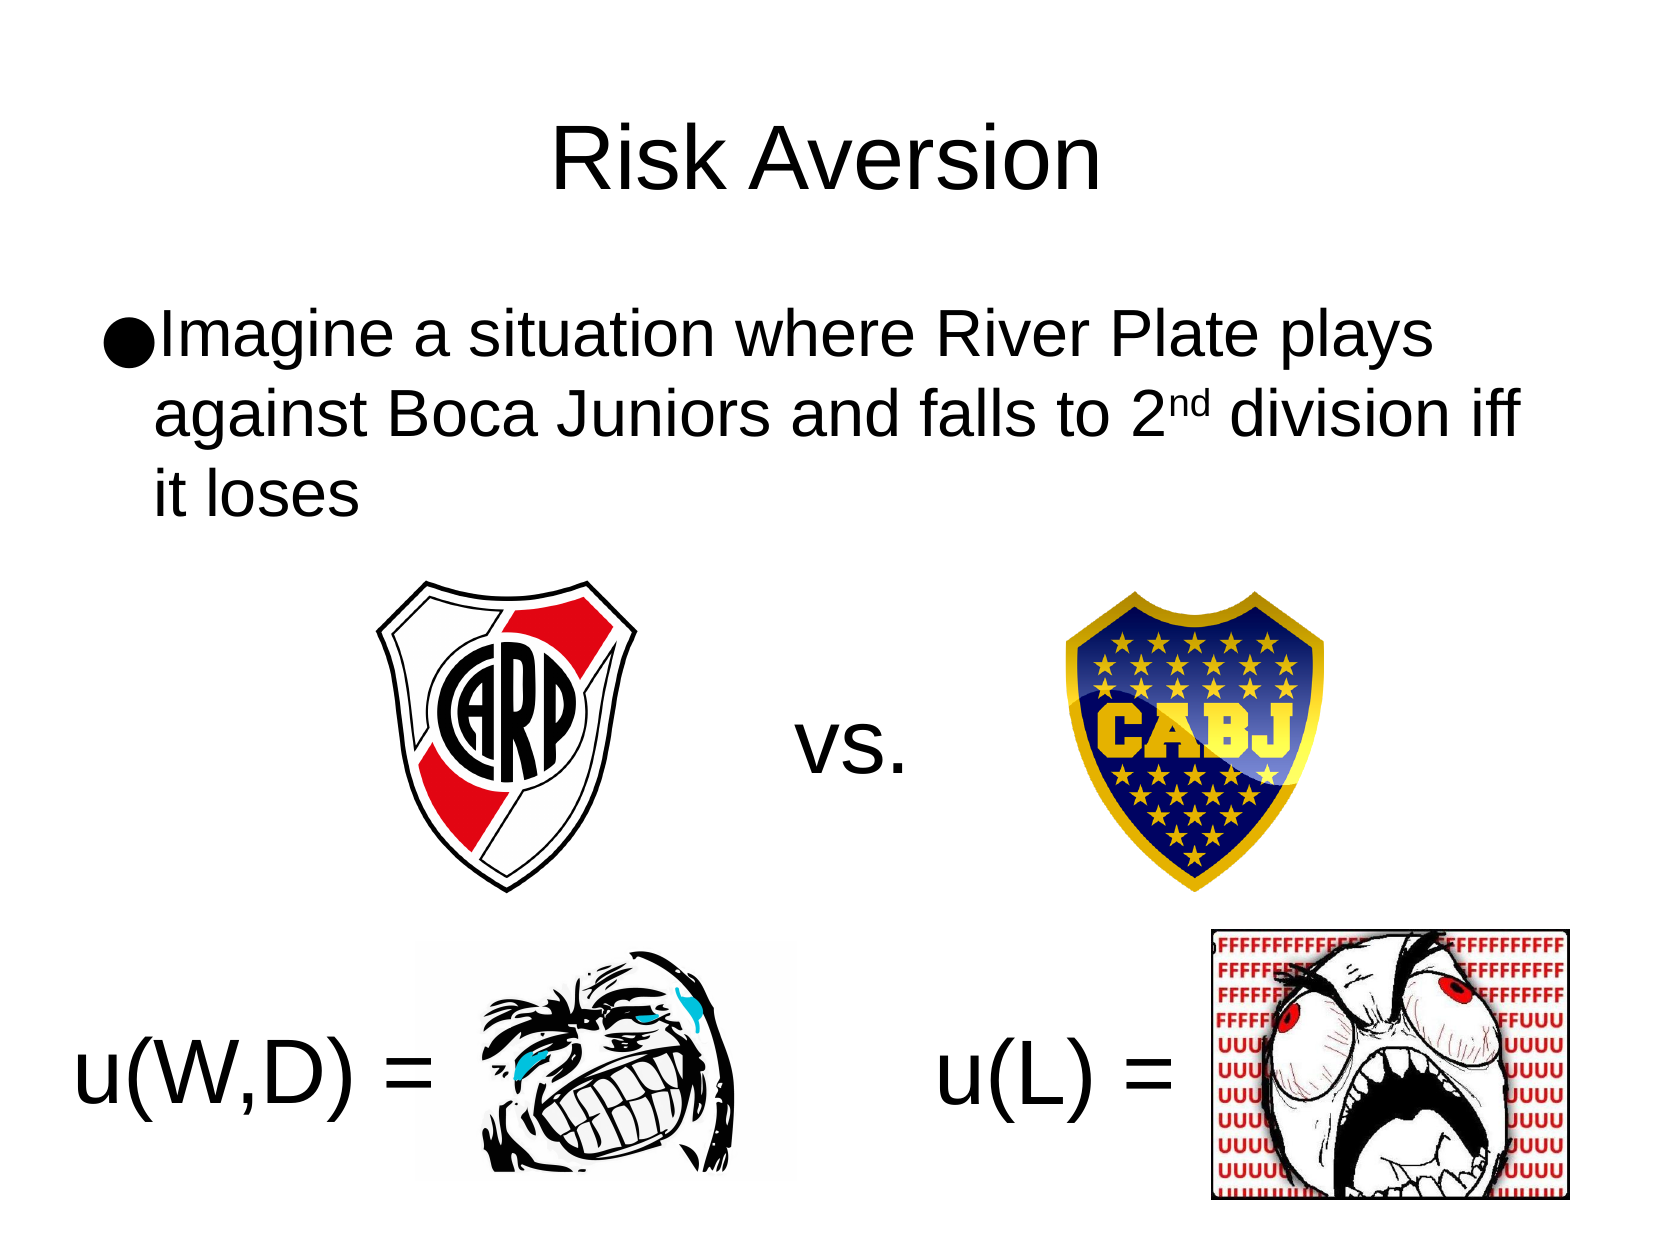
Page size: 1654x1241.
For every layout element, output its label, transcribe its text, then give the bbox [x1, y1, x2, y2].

picture [1211, 929, 1571, 1200]
picture [373, 578, 640, 896]
text_box Imagine a situation where River Plate plays against Boca Juniors and falls to 2nd division iff it loses [82, 290, 1571, 1010]
text_box u(W,D) = [57, 1005, 410, 1160]
picture [1044, 591, 1345, 893]
text_box u(L) = [919, 1005, 1205, 1160]
text_box vs. [779, 674, 930, 792]
picture [415, 941, 798, 1181]
text_box Risk Aversion [82, 49, 1571, 257]
